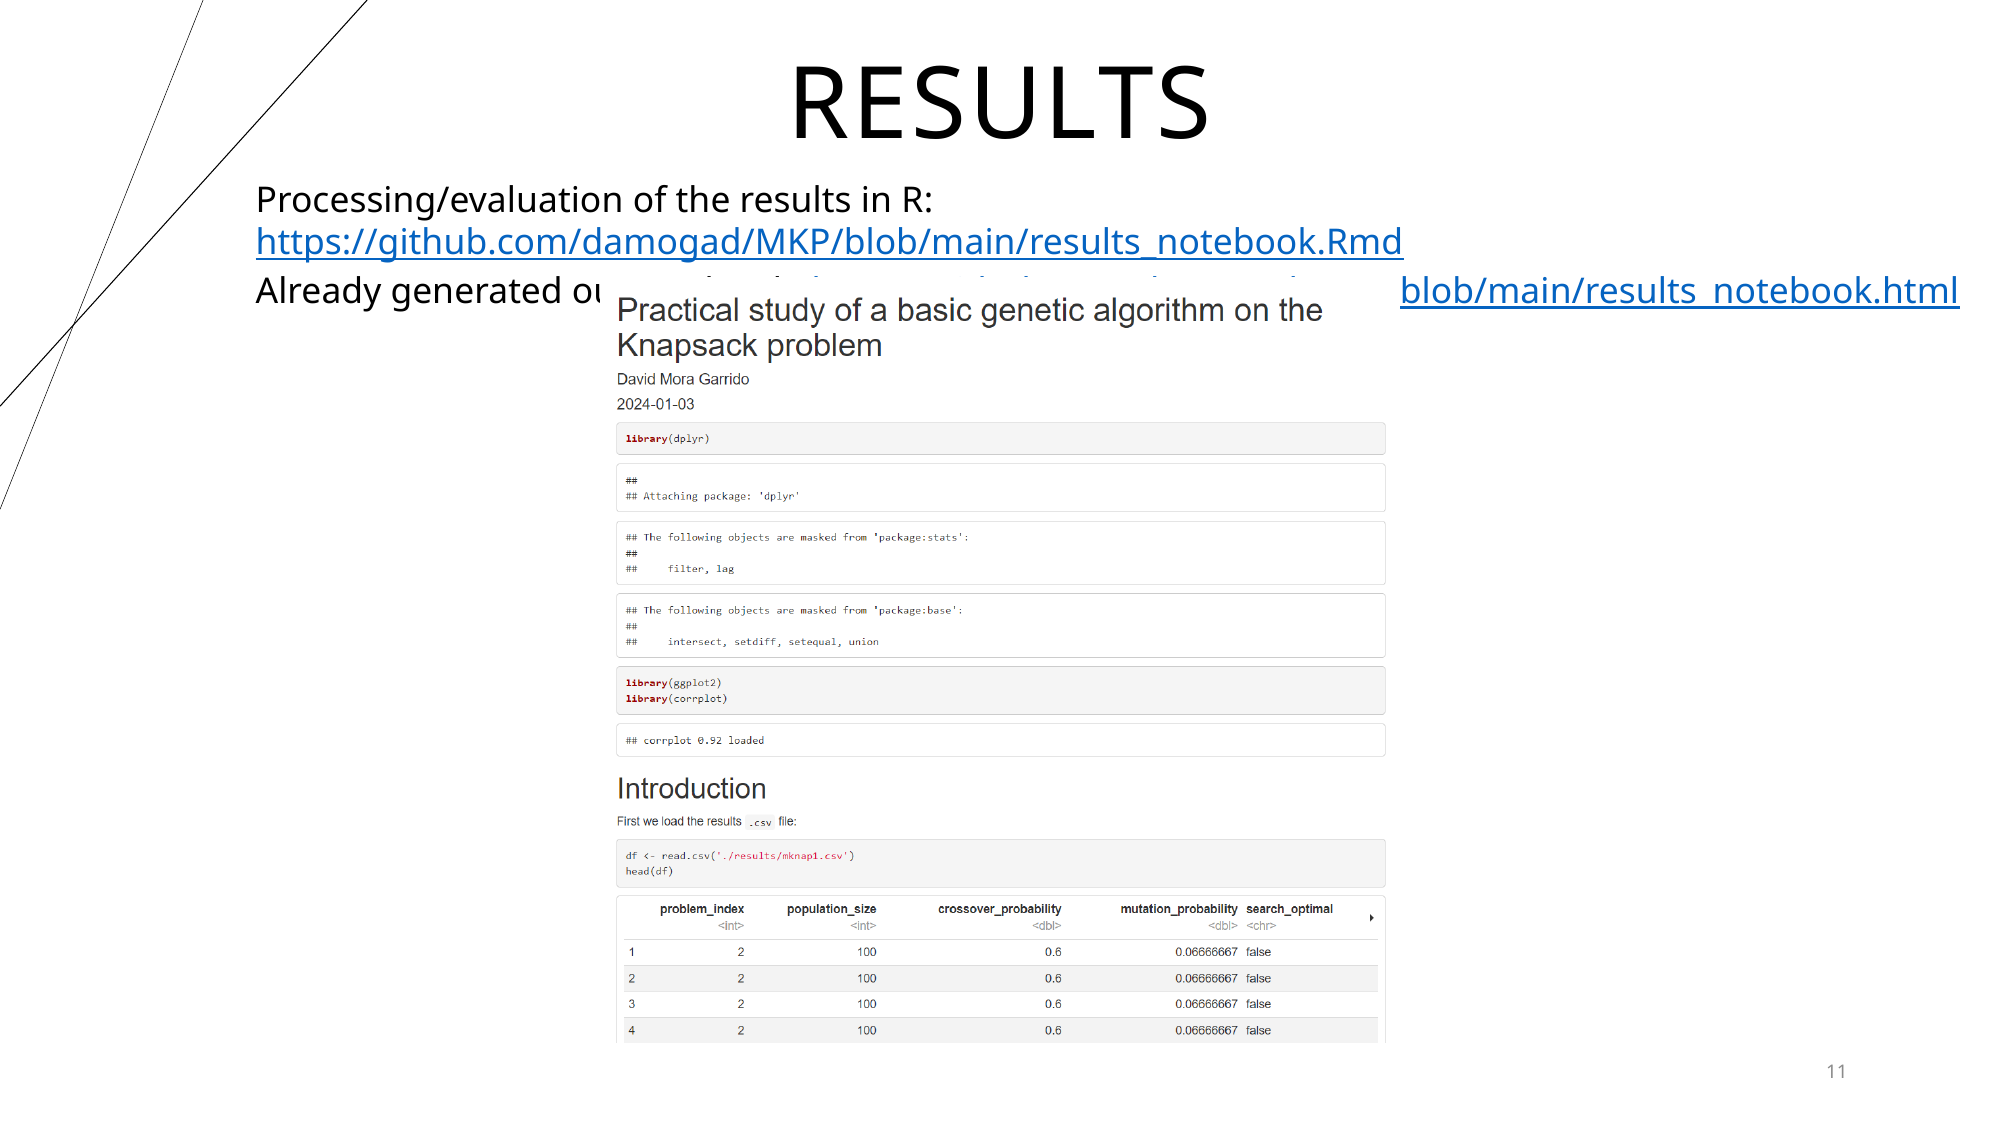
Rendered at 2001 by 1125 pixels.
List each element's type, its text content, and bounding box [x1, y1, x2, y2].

picture [600, 277, 1400, 1043]
text_box Processing/evaluation of the results in R: https://github.com/damogad/MKP/blob/main/results_notebook.Rmd Already generated output (html): https://github.com/damogad/MKP/blob/main/results_notebook.html [240, 169, 1981, 367]
title RESULTS [309, 0, 1691, 169]
slide_number 11 [1412, 1042, 1863, 1103]
